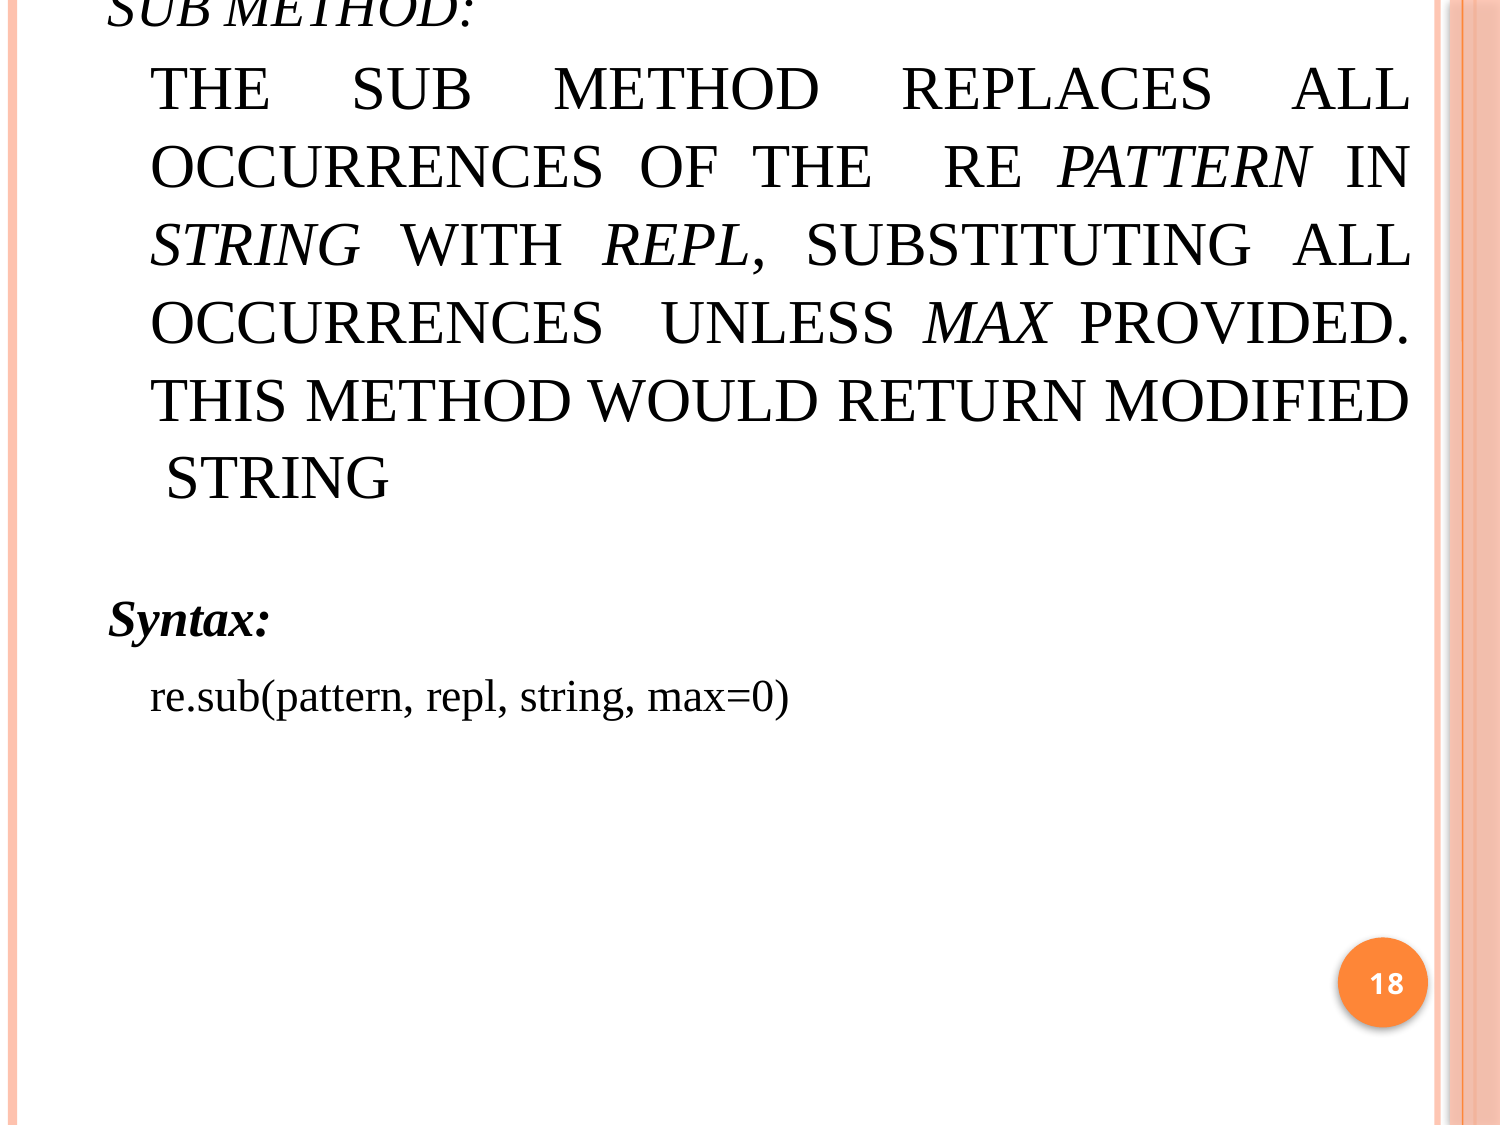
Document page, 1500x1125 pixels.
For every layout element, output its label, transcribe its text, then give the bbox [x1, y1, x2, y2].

text_box Syntax: re.sub(pattern, repl, string, max=0) [105, 560, 794, 721]
slide_number 18 [1333, 655, 1434, 1125]
title Sub Method: The sub method replaces all occurrences of the RE pattern in string with repl, substituting all occurrences unless max provided. This method would return modified string [105, 0, 1413, 512]
